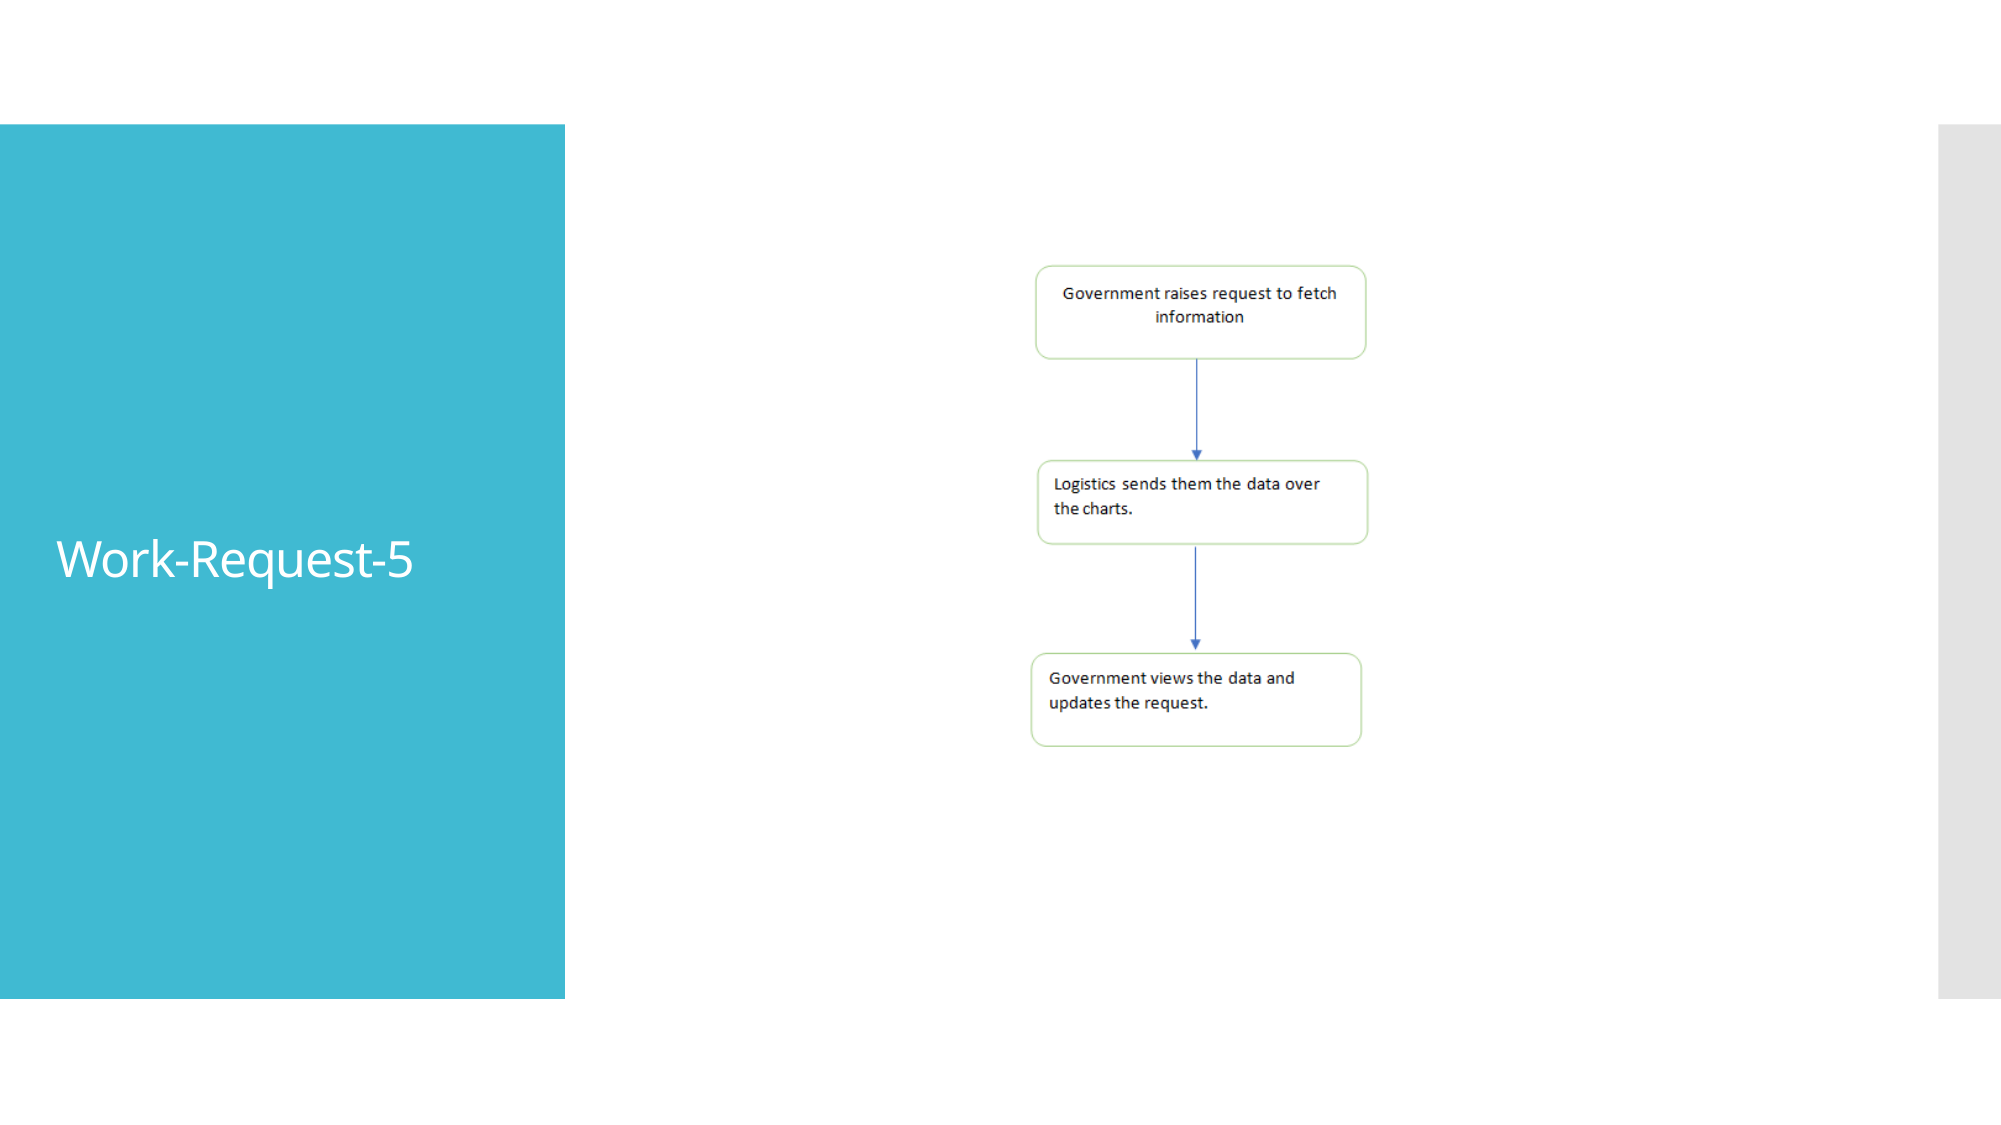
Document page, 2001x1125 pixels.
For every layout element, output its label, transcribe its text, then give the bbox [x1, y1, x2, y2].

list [1001, 215, 1406, 815]
title Work-Request-5 [41, 184, 525, 940]
